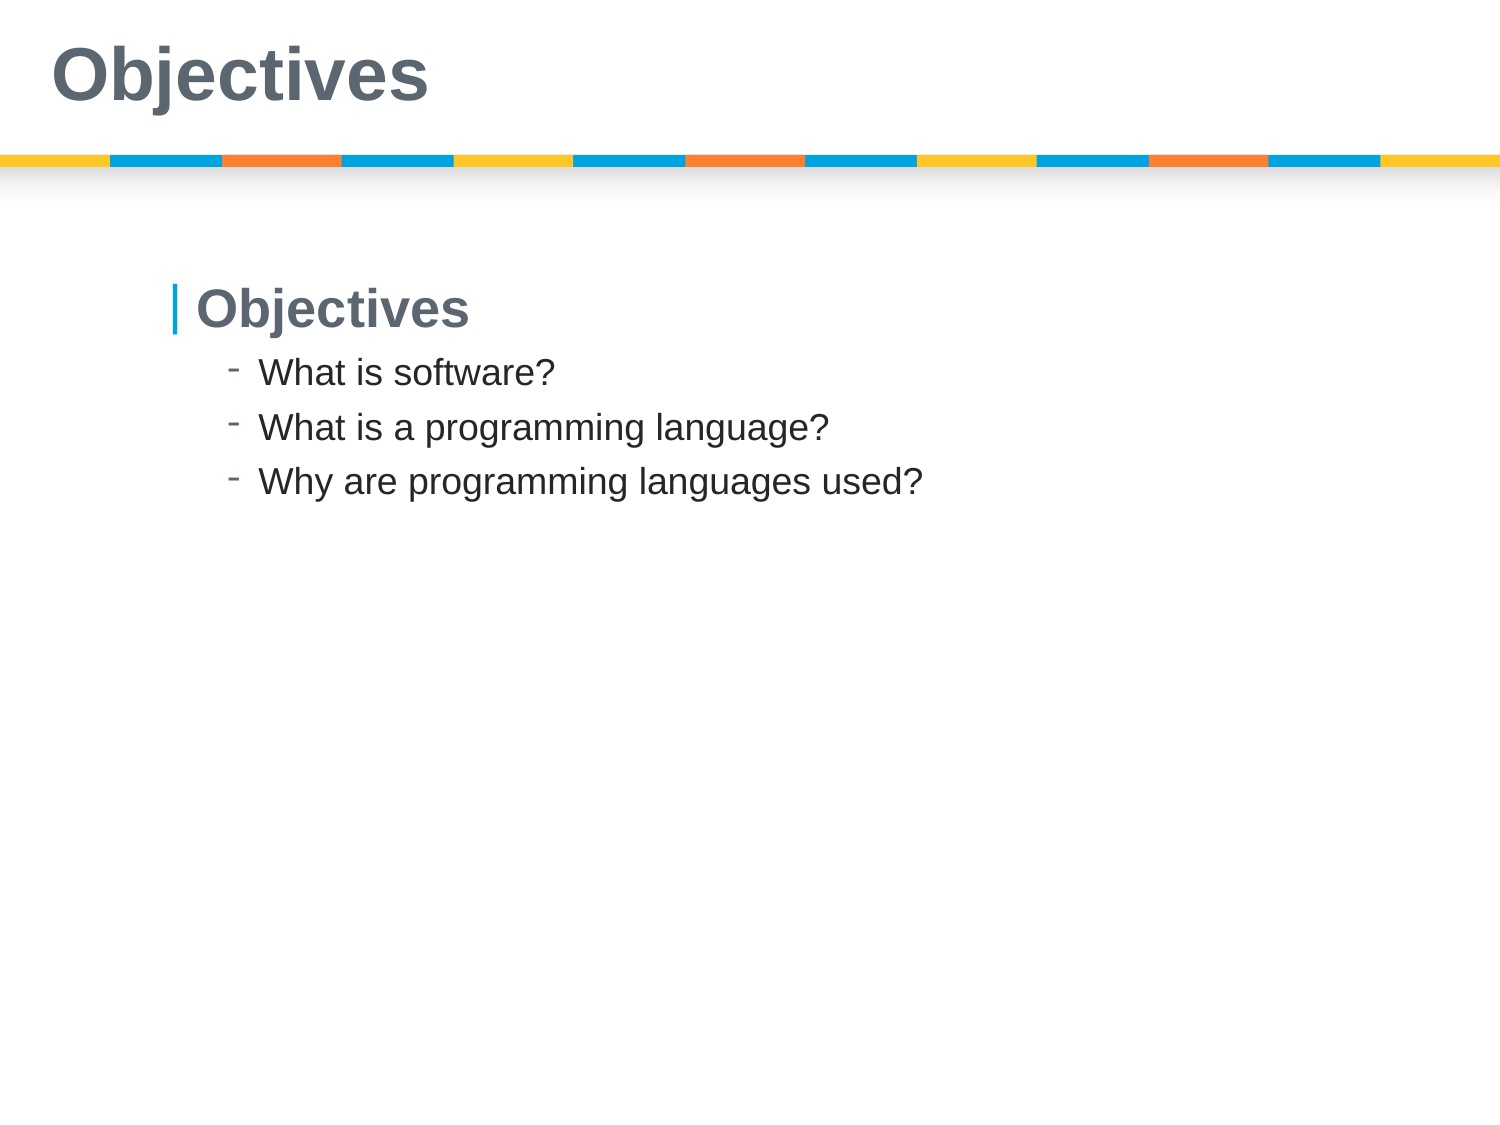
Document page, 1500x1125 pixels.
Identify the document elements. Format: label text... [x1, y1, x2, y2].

list Objectives What is software? What is a programming language? Why are programming languages used? [153, 278, 1326, 847]
title Objectives [35, 0, 1465, 154]
